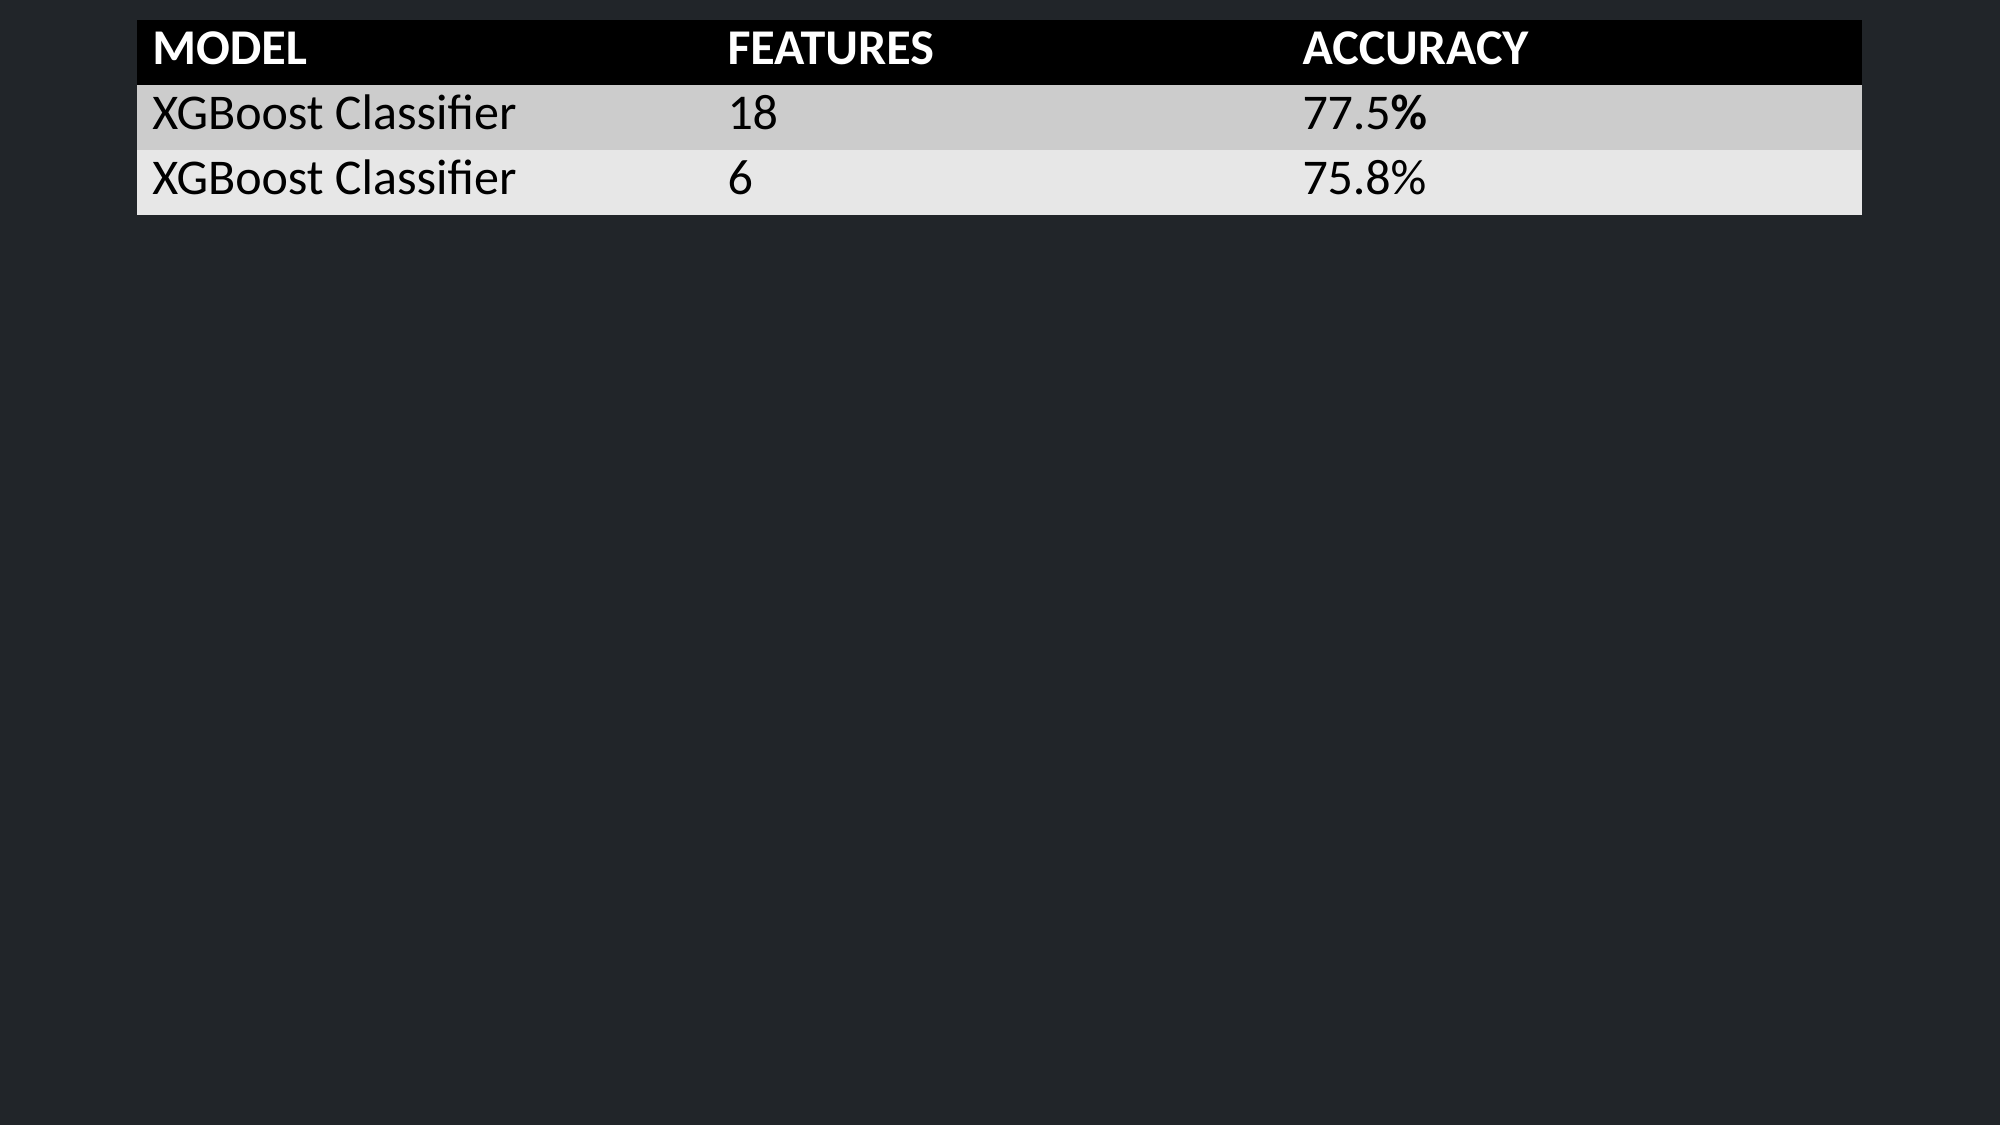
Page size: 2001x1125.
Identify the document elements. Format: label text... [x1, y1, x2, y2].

table_cell XGBoost Classifier [137, 150, 712, 215]
table_header FEATURES [712, 20, 1287, 85]
table_cell 18 [712, 85, 1287, 150]
table_header ACCURACY [1287, 20, 1862, 85]
table_cell 6 [712, 150, 1287, 215]
table_header MODEL [137, 20, 712, 85]
table_cell 75.8% [1287, 150, 1862, 215]
table_cell 77.5% [1287, 85, 1862, 150]
table_cell XGBoost Classifier [137, 85, 712, 150]
